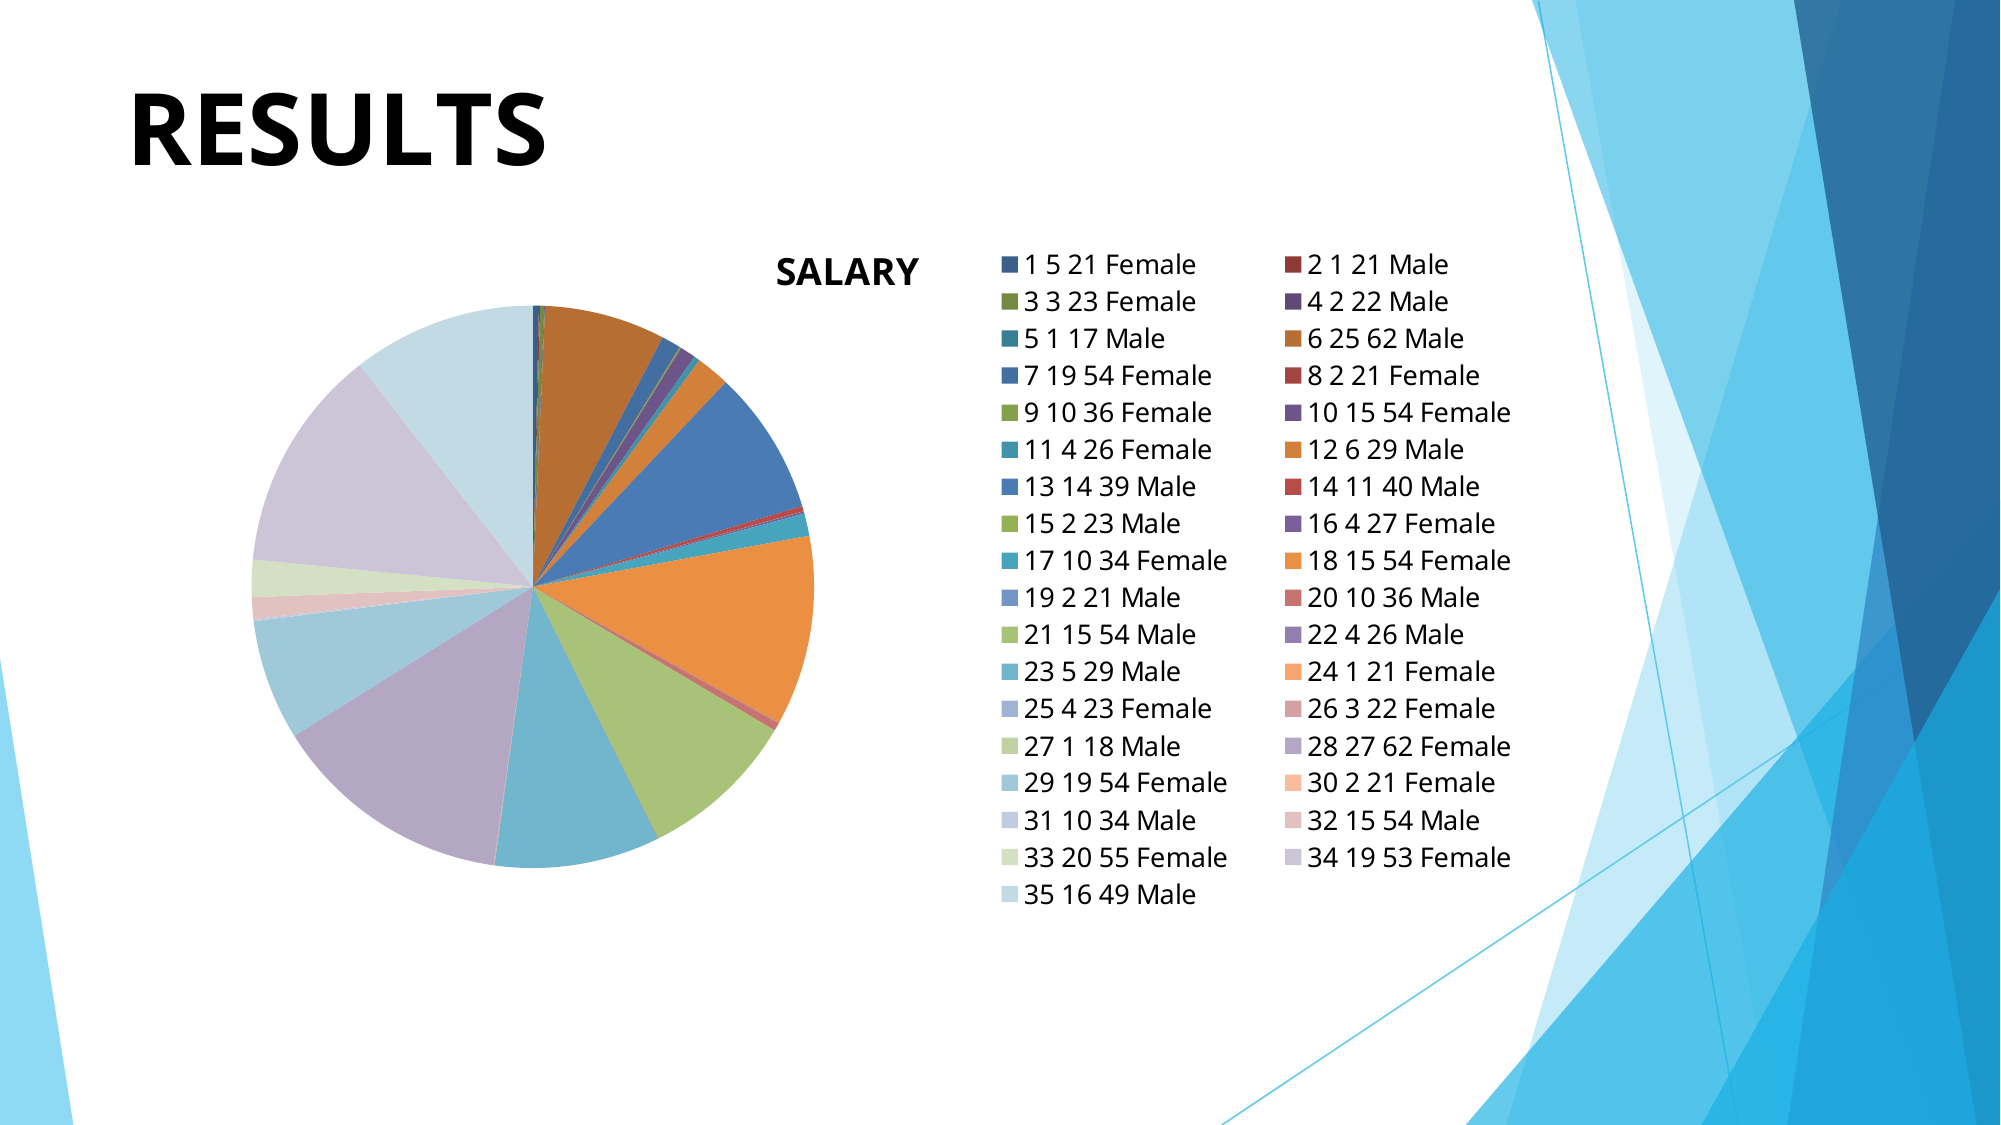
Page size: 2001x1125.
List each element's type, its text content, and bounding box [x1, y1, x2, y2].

chart [120, 210, 1575, 915]
title RESULTS [123, 63, 1877, 254]
